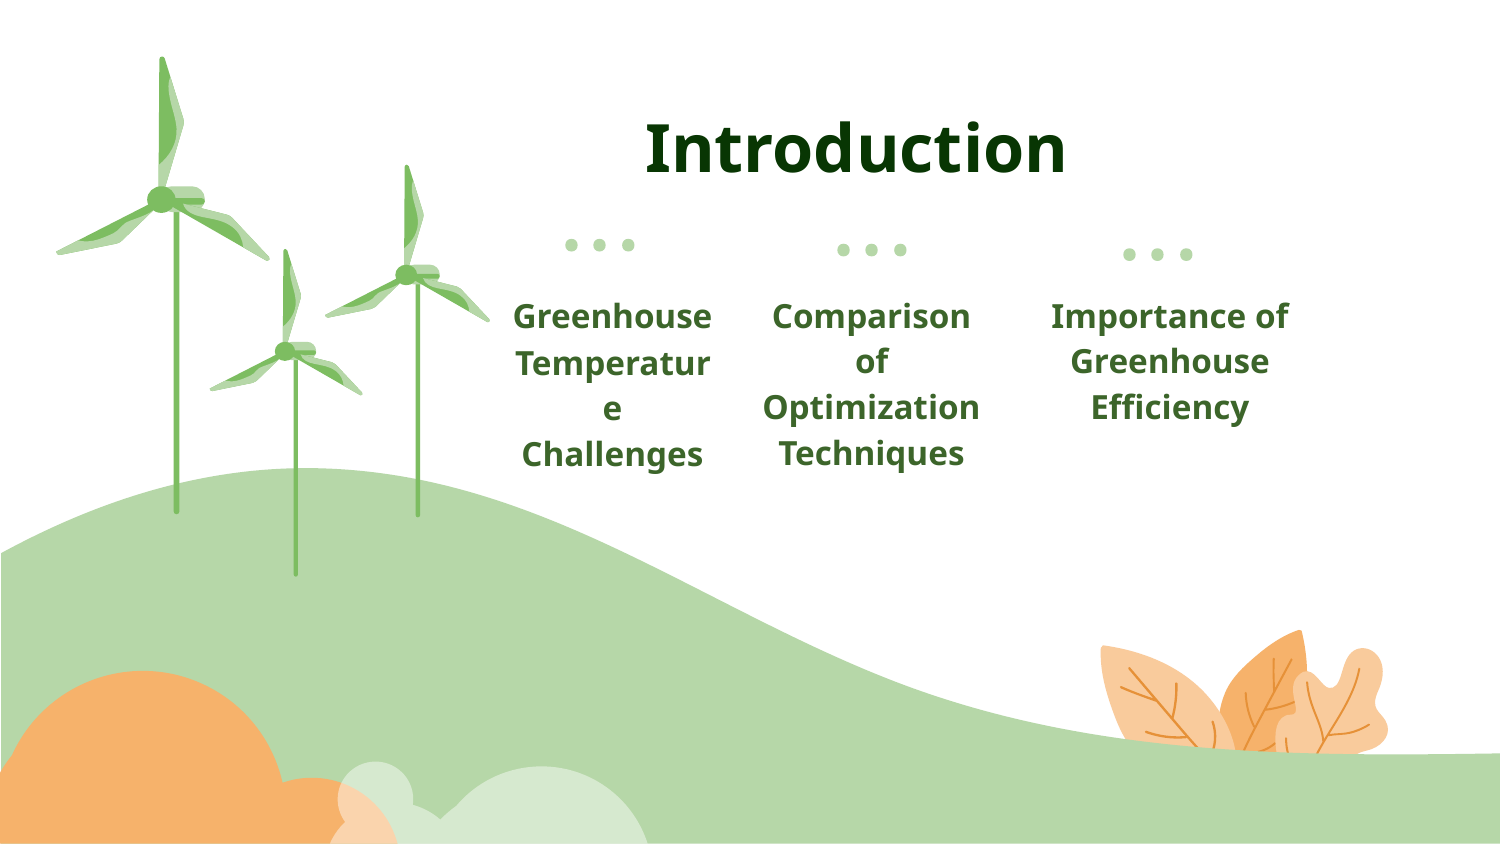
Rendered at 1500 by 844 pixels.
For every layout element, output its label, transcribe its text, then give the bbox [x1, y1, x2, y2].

subtitle Greenhouse Temperature Challenges [494, 274, 732, 468]
title Introduction [494, 90, 1383, 185]
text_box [55, 56, 491, 577]
text_box Comparison of Optimization Techniques [744, 273, 999, 450]
subtitle Importance of Greenhouse Efficiency [1016, 273, 1324, 450]
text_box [1121, 248, 1195, 262]
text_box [563, 238, 637, 252]
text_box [835, 243, 909, 257]
